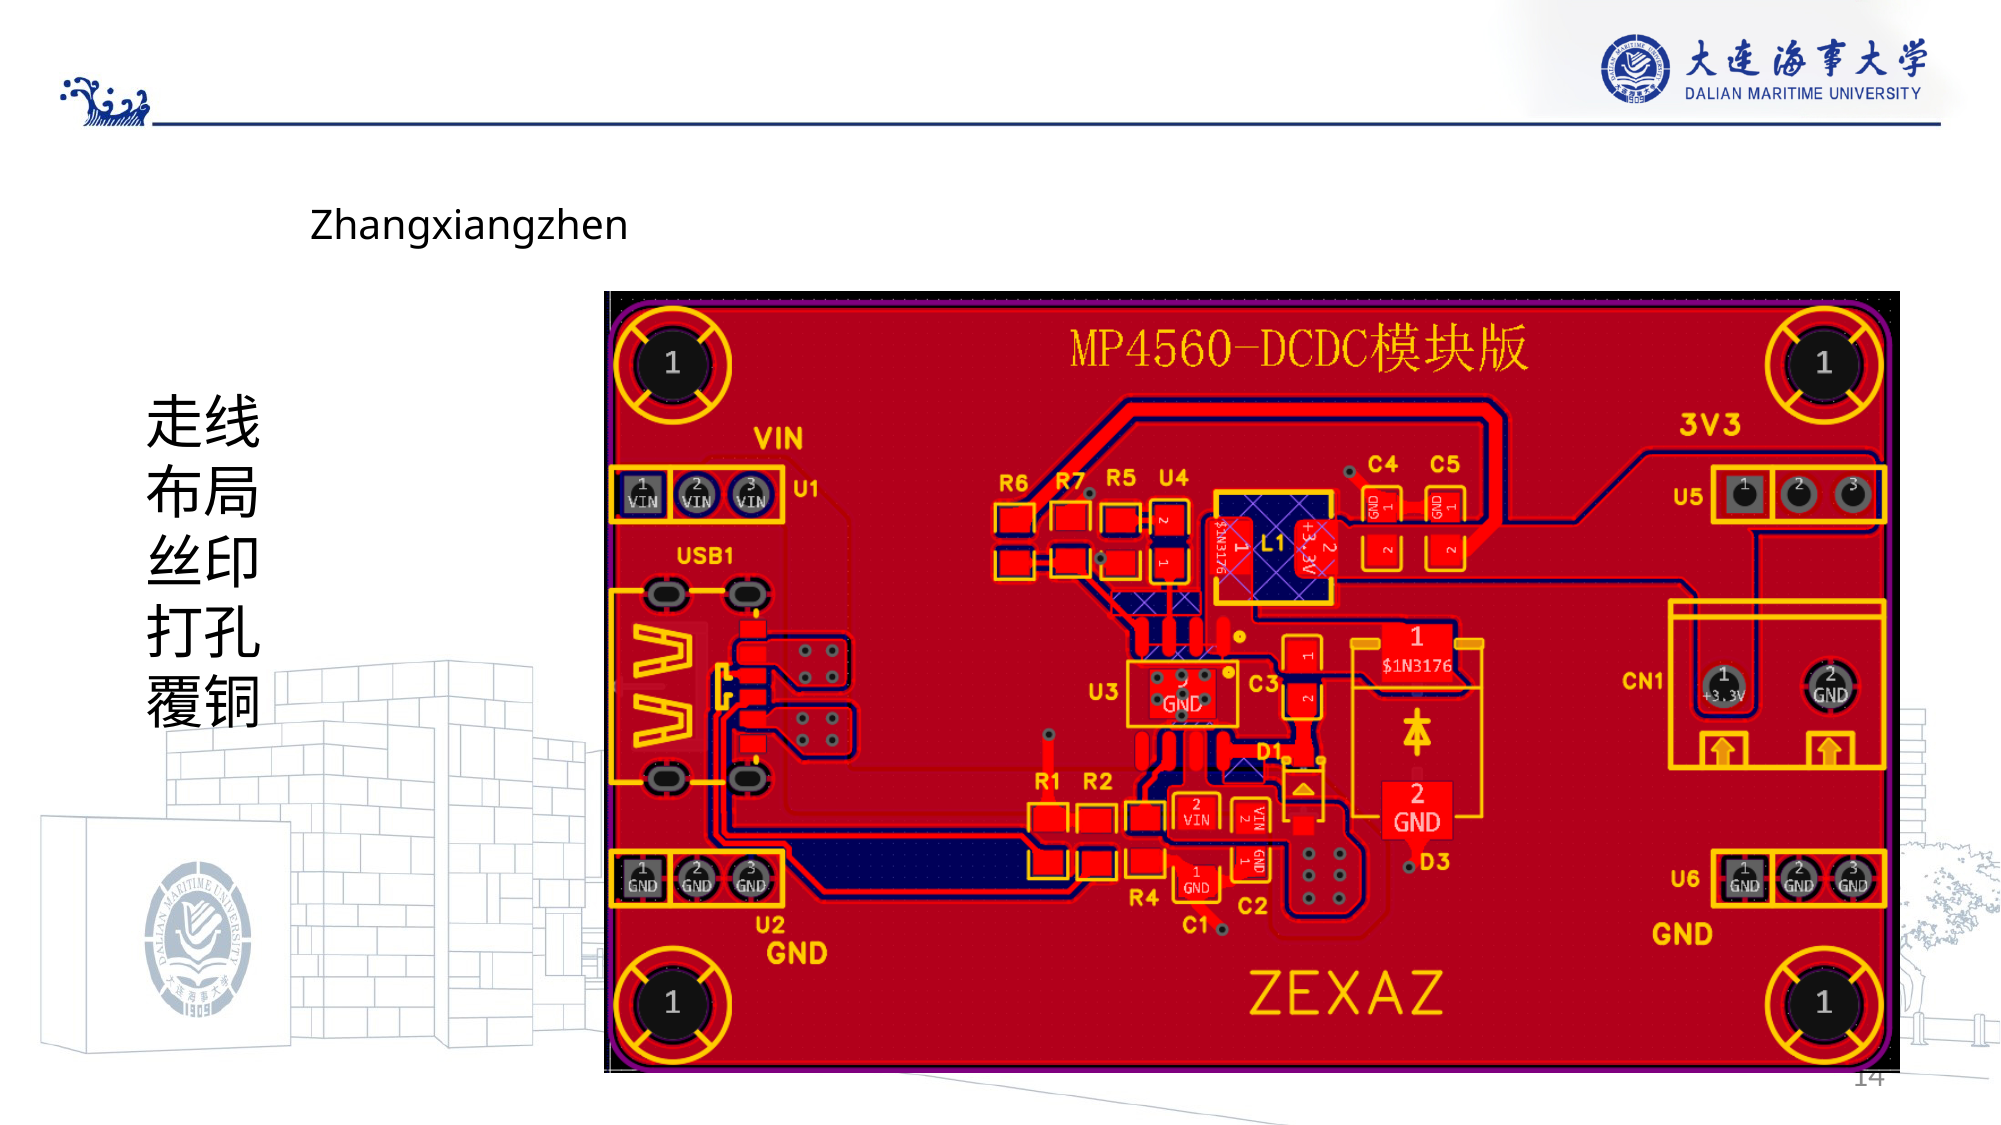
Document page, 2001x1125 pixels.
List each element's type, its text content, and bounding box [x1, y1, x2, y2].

text_box 走线 布局 丝印 打孔 覆铜 [131, 378, 482, 743]
title Zhangxiangzhen [131, 190, 809, 255]
picture [0, 0, 2001, 1125]
slide_number 14 [1433, 1079, 1900, 1103]
